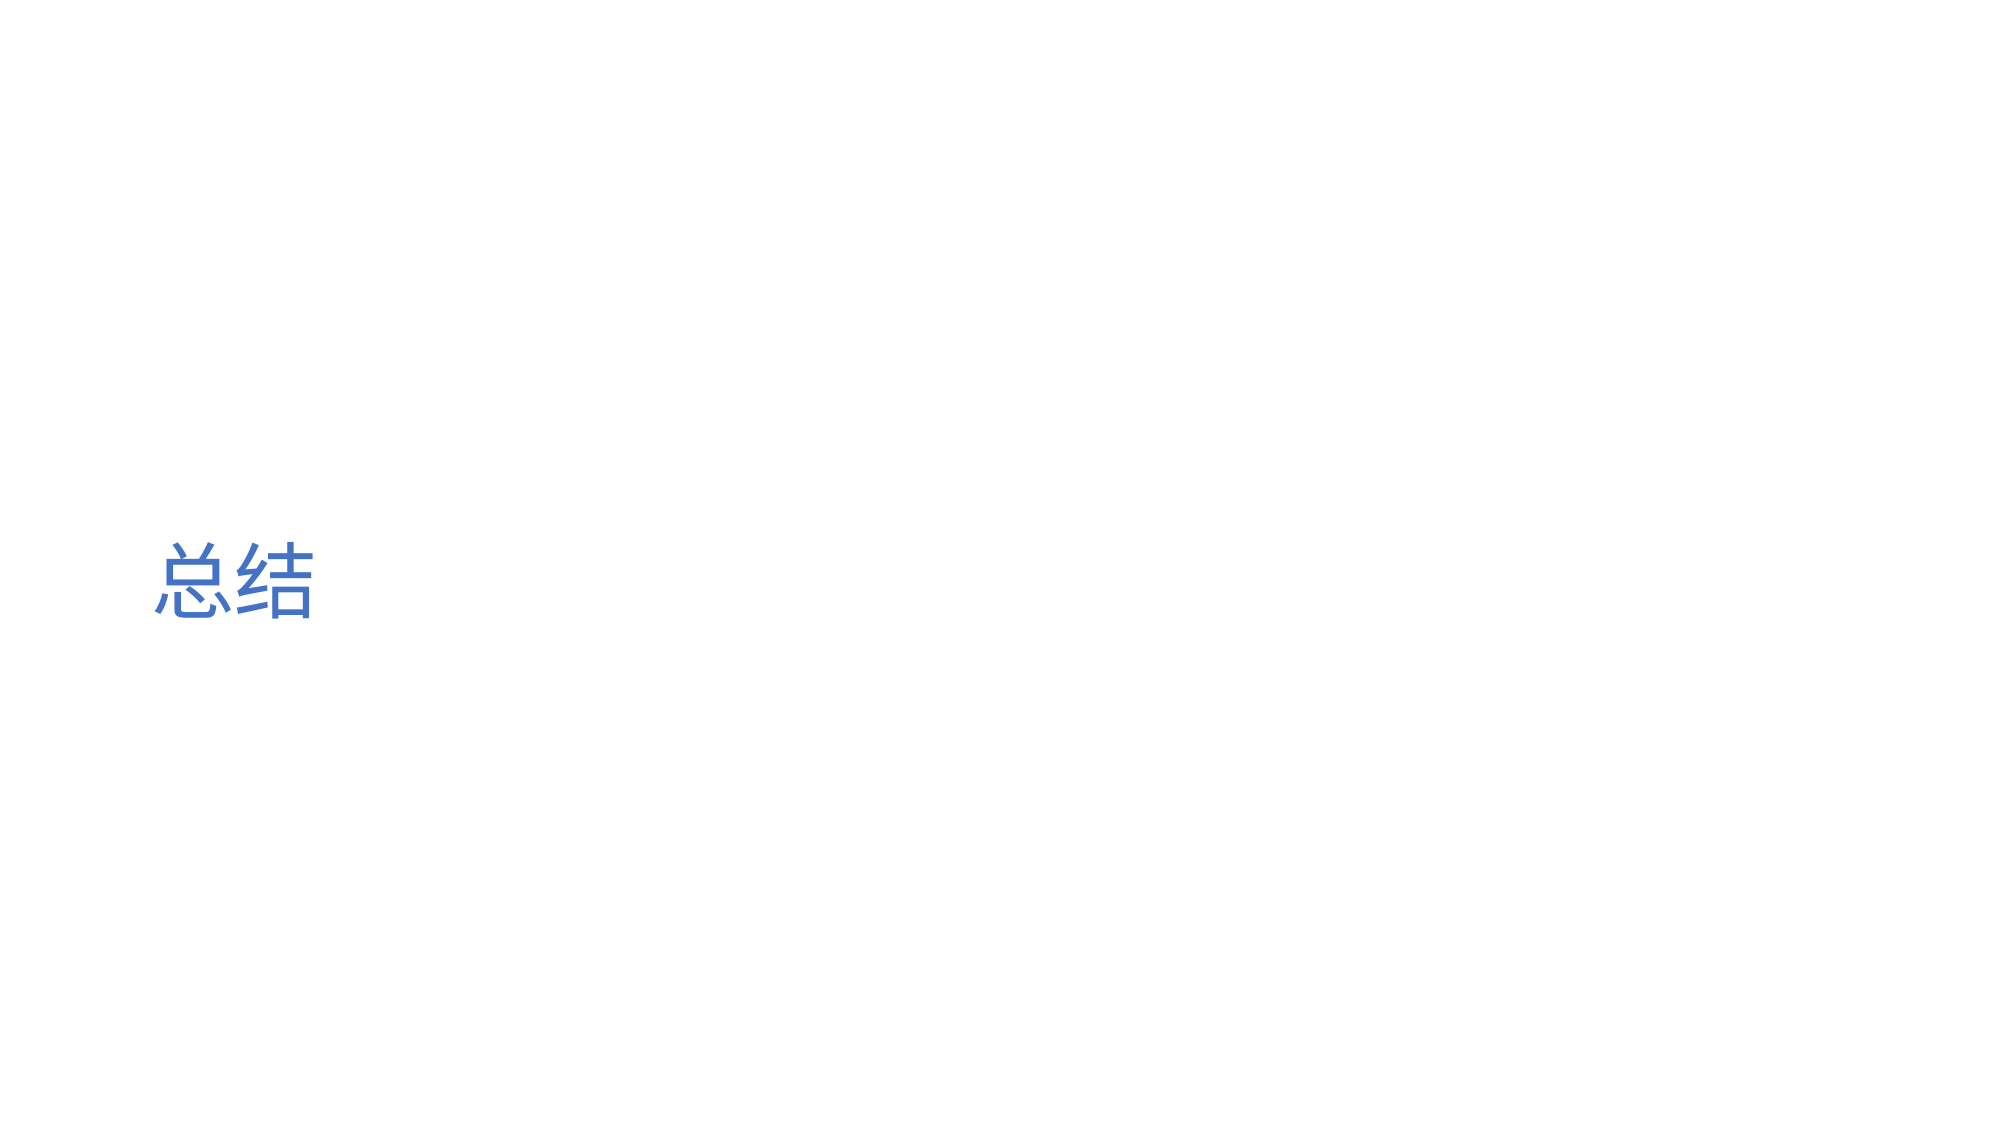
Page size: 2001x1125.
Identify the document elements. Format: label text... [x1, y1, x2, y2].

title 总结 [136, 280, 1862, 639]
